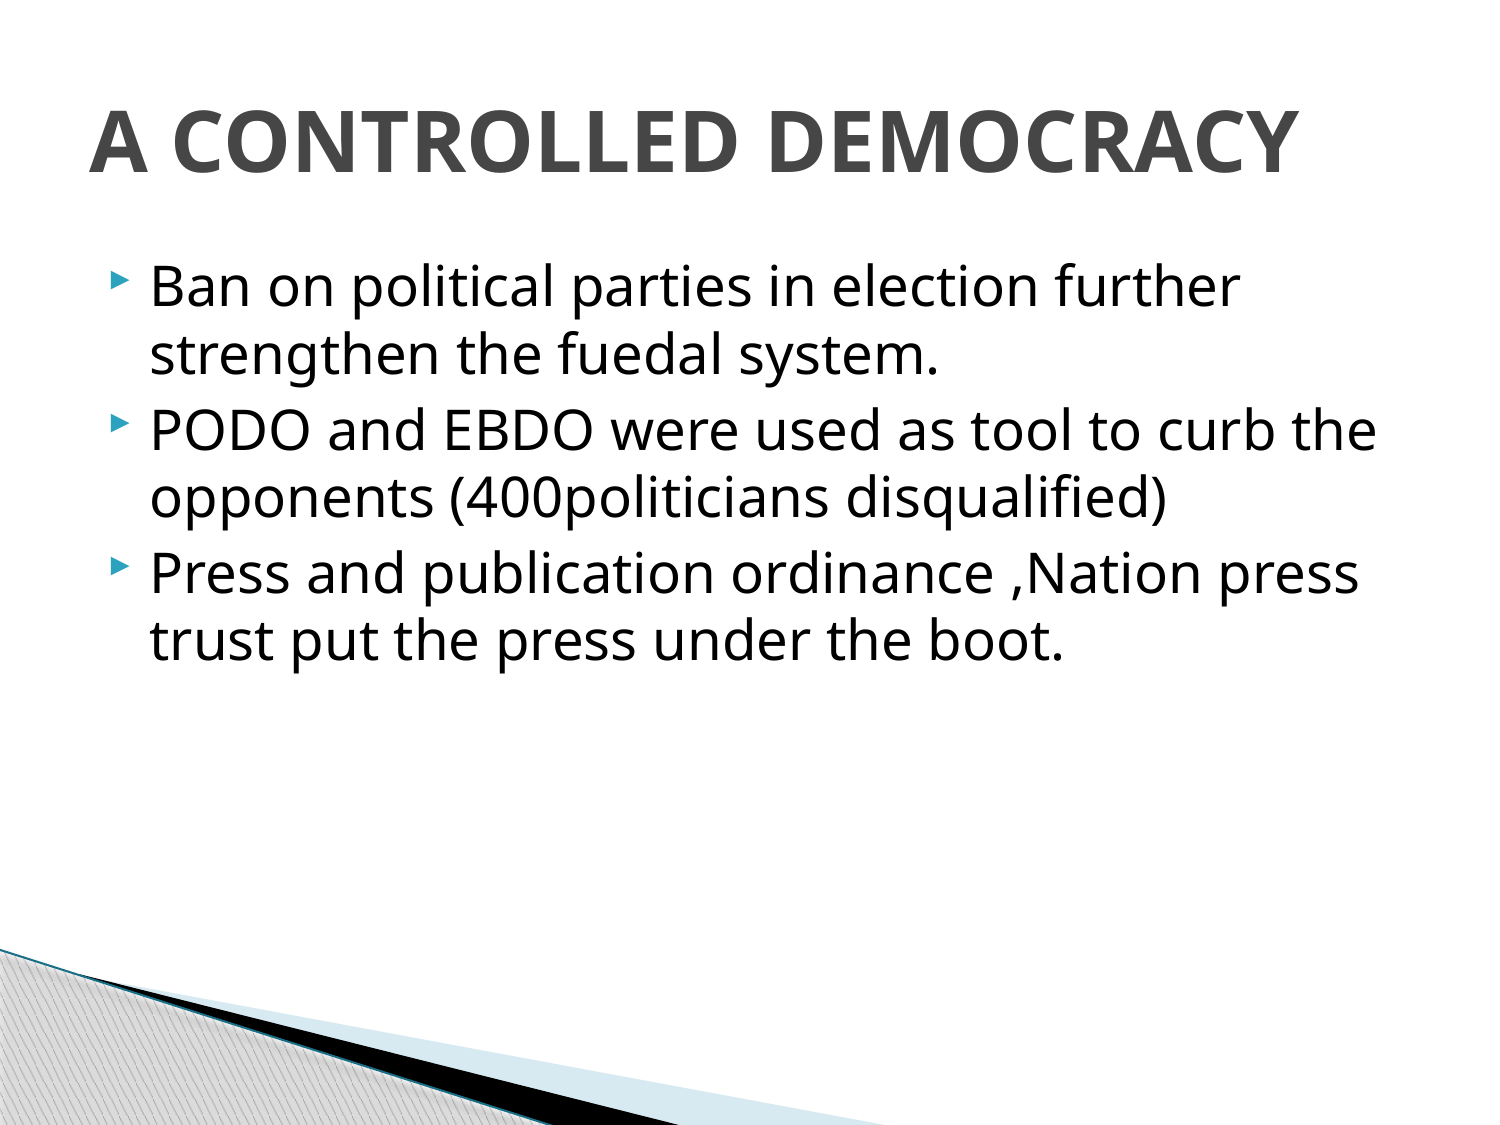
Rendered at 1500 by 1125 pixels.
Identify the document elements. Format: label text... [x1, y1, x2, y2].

list Ban on political parties in election further strengthen the fuedal system. PODO and EBDO were used as tool to curb the opponents (400politicians disqualified) Press and publication ordinance ,Nation press trust put the press under the boot. [75, 243, 1425, 986]
title A CONTROLLED DEMOCRACY [75, 45, 1425, 233]
